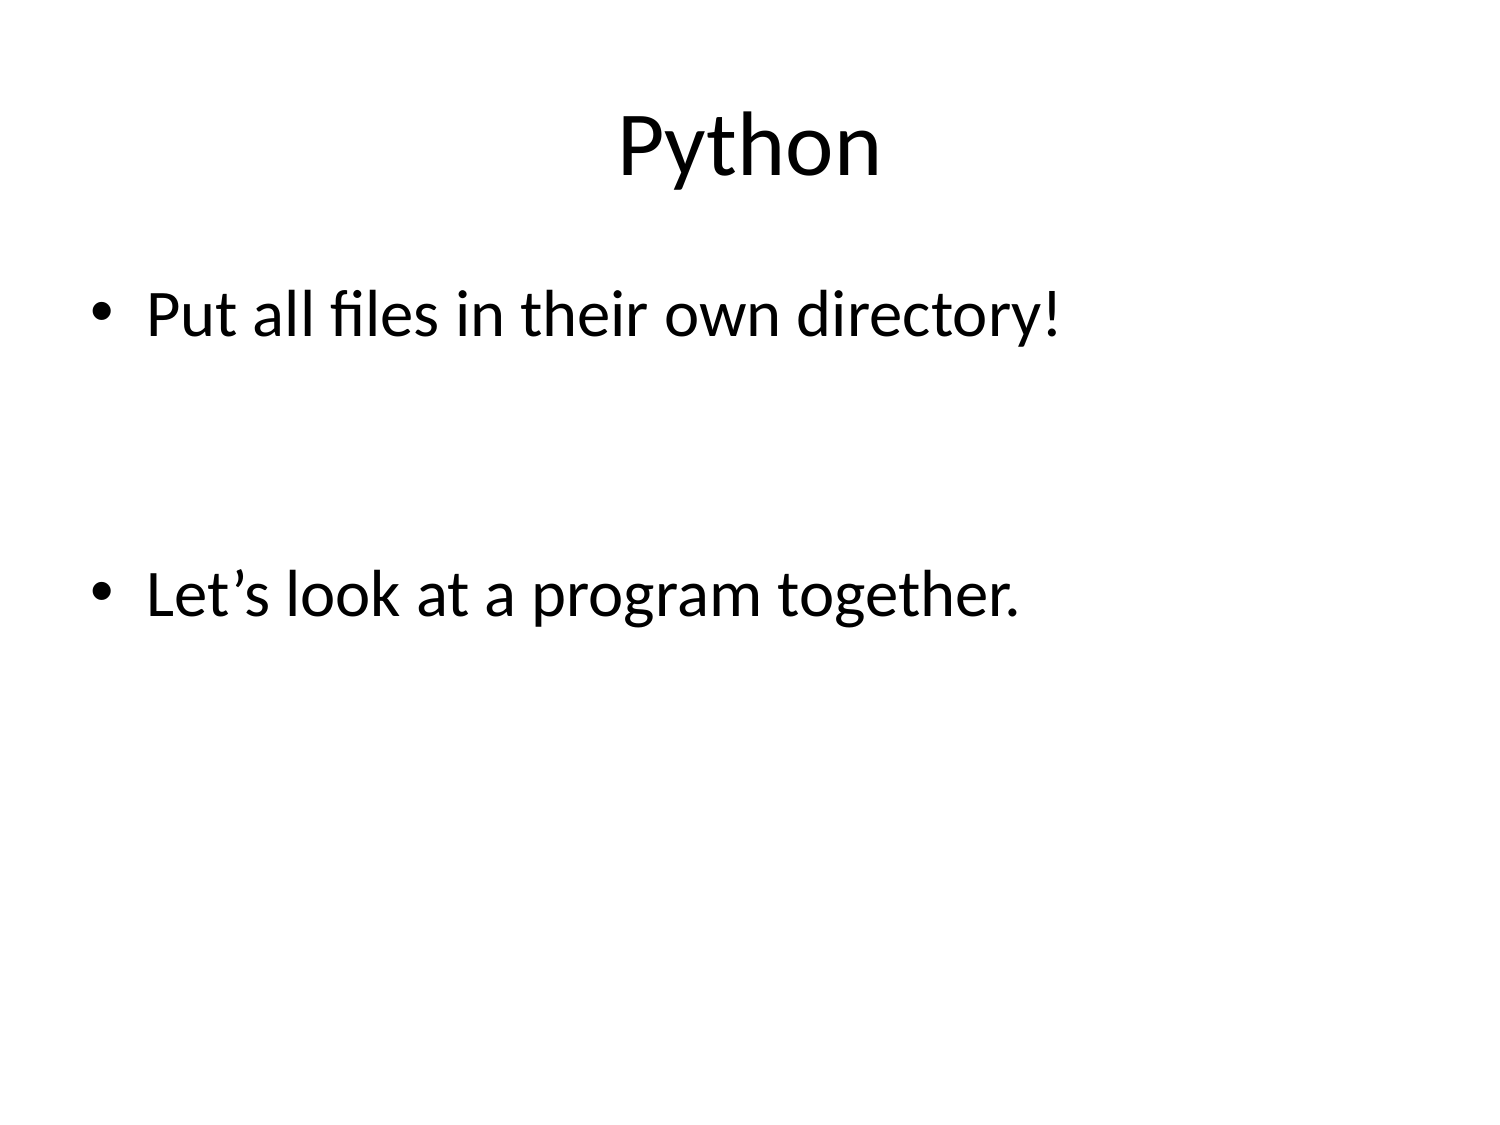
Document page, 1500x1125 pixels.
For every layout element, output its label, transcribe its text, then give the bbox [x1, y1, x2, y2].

list Put all files in their own directory! Let’s look at a program together. [75, 262, 1425, 1005]
title Python [75, 45, 1425, 233]
